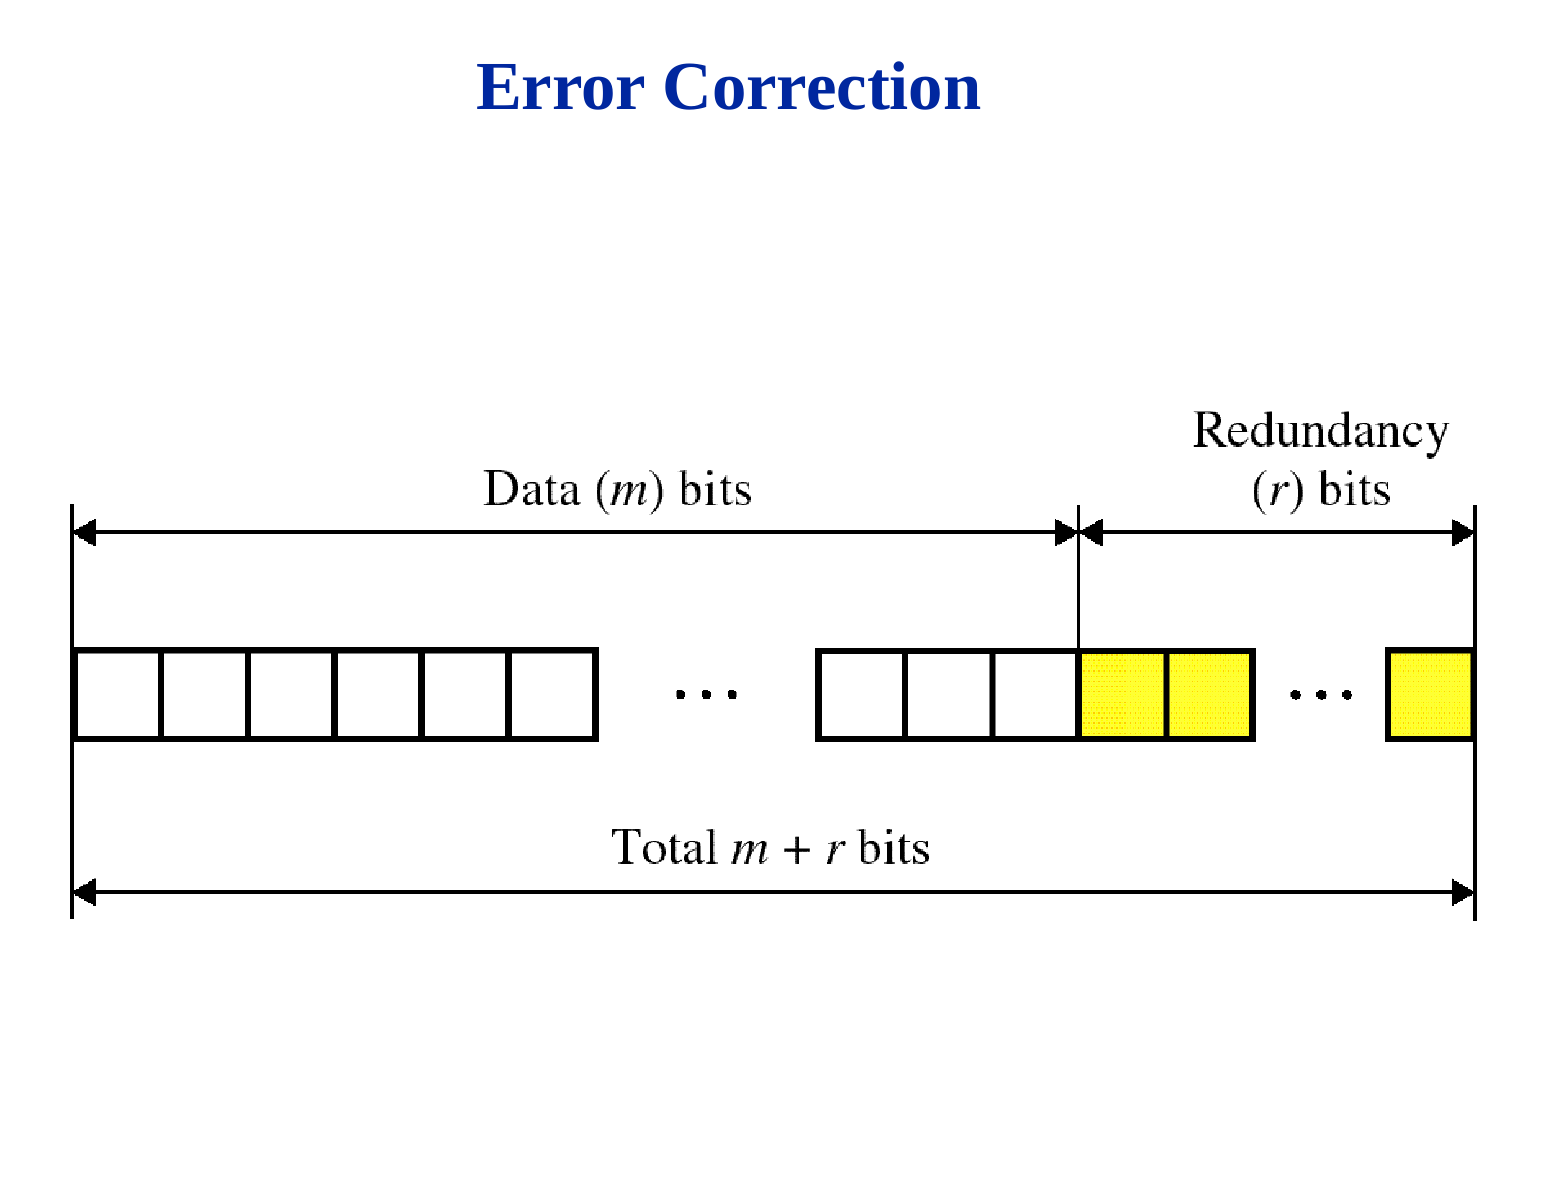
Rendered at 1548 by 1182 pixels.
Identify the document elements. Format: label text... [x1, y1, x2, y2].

text_box Error Correction [460, 33, 1004, 131]
picture [67, 399, 1477, 922]
